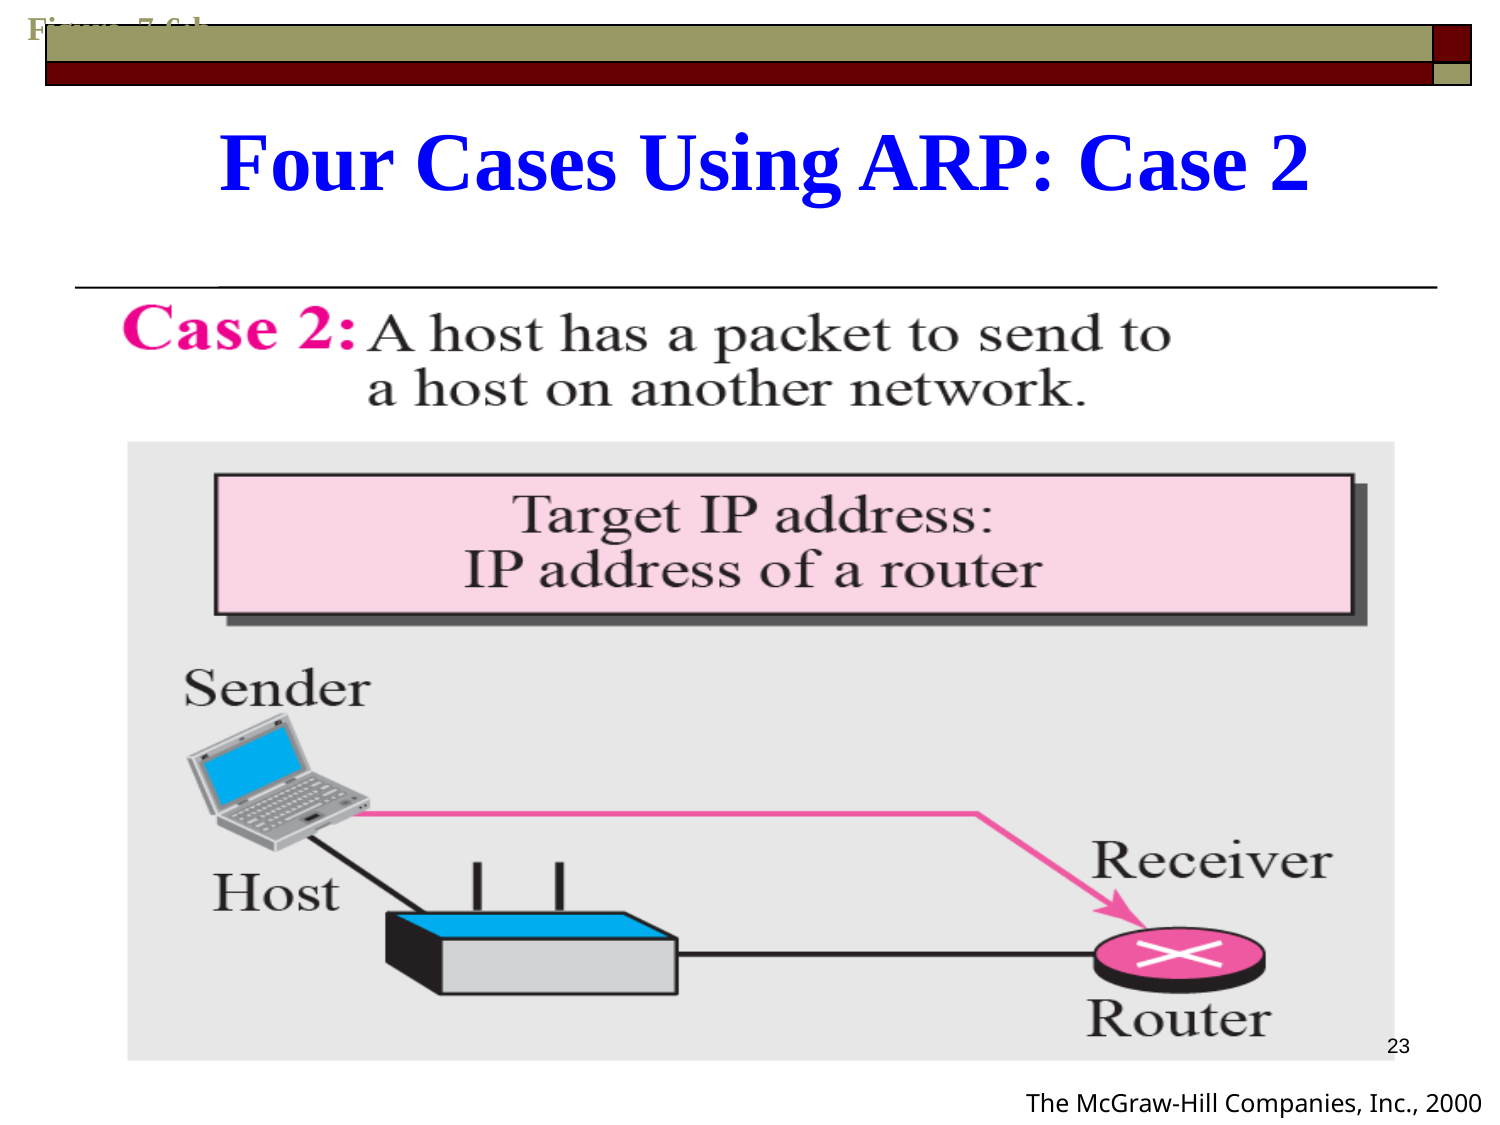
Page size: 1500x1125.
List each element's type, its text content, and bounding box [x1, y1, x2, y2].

picture [121, 298, 1395, 1061]
text_box Figure 7-6:b [12, 0, 300, 55]
slide_number 23 [1112, 1024, 1426, 1101]
text_box The McGraw-Hill Companies, Inc., 2000 [1011, 1079, 1499, 1125]
text_box Four Cases Using ARP: Case 2 [204, 99, 1328, 215]
